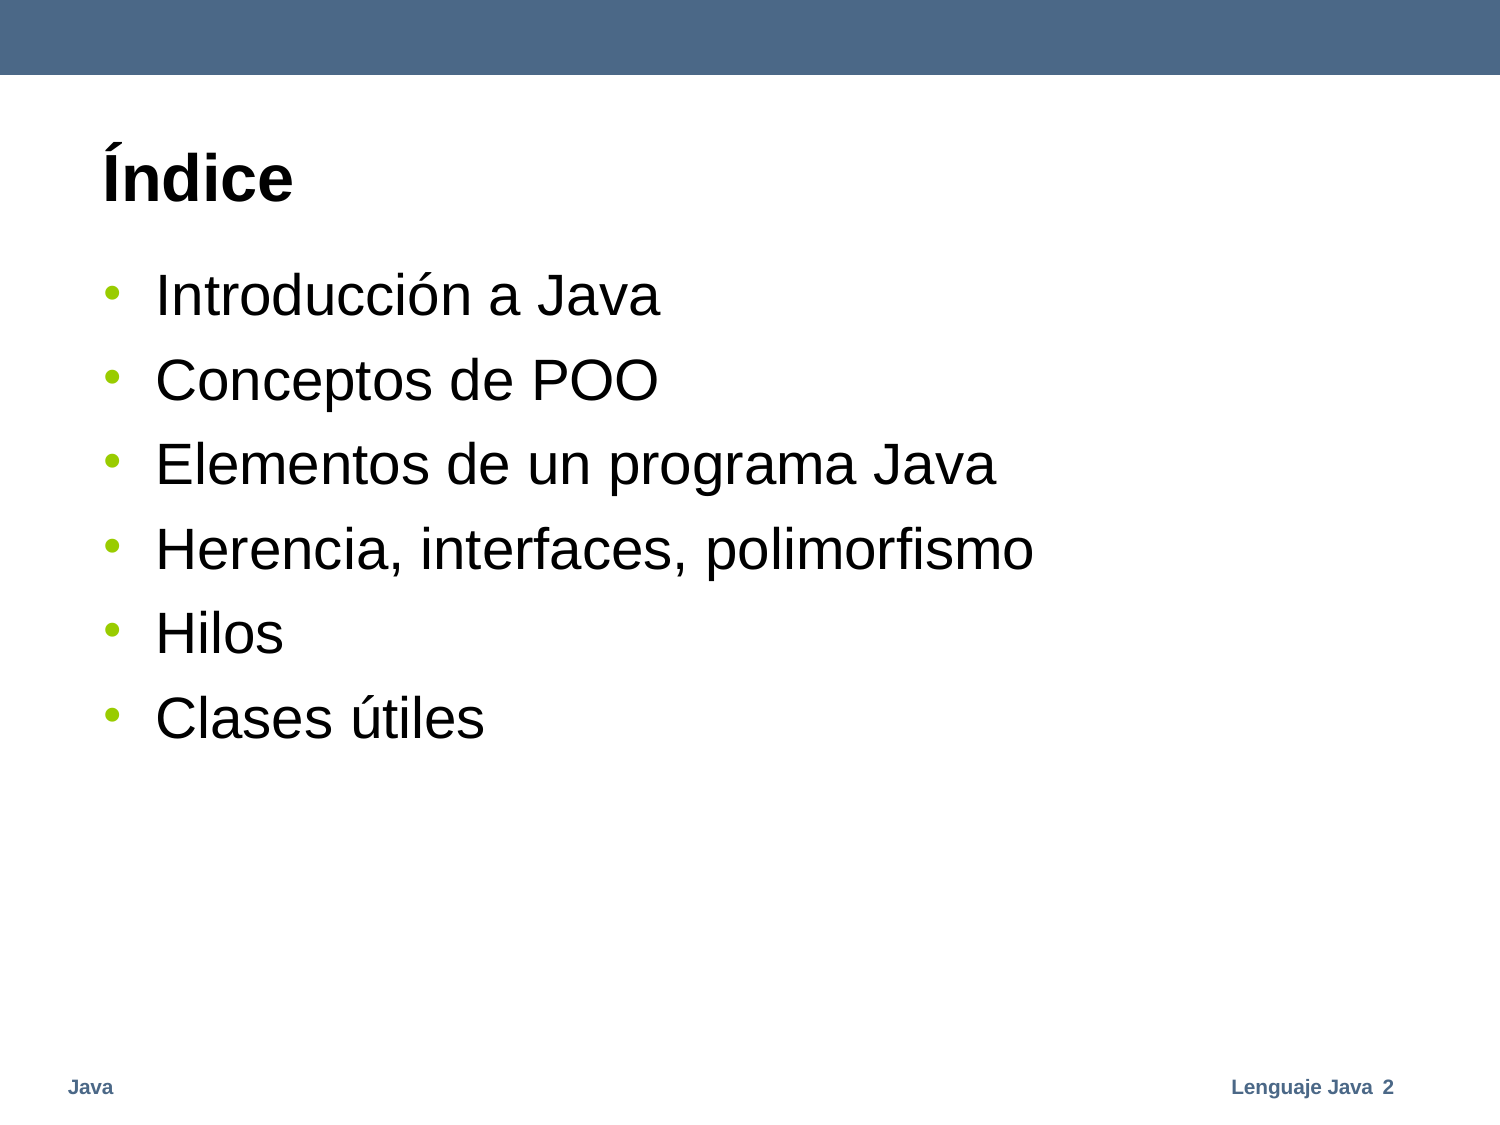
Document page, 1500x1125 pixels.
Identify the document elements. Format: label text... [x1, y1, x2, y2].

title Índice [100, 132, 298, 241]
text_box Introducción a Java Conceptos de POO Elementos de un programa Java Herencia, interfaces, polimorfismo Hilos Clases útiles [100, 241, 1040, 750]
slide_number Java [65, 1073, 116, 1125]
text_box Lenguaje Java 2 [1229, 1073, 1408, 1124]
